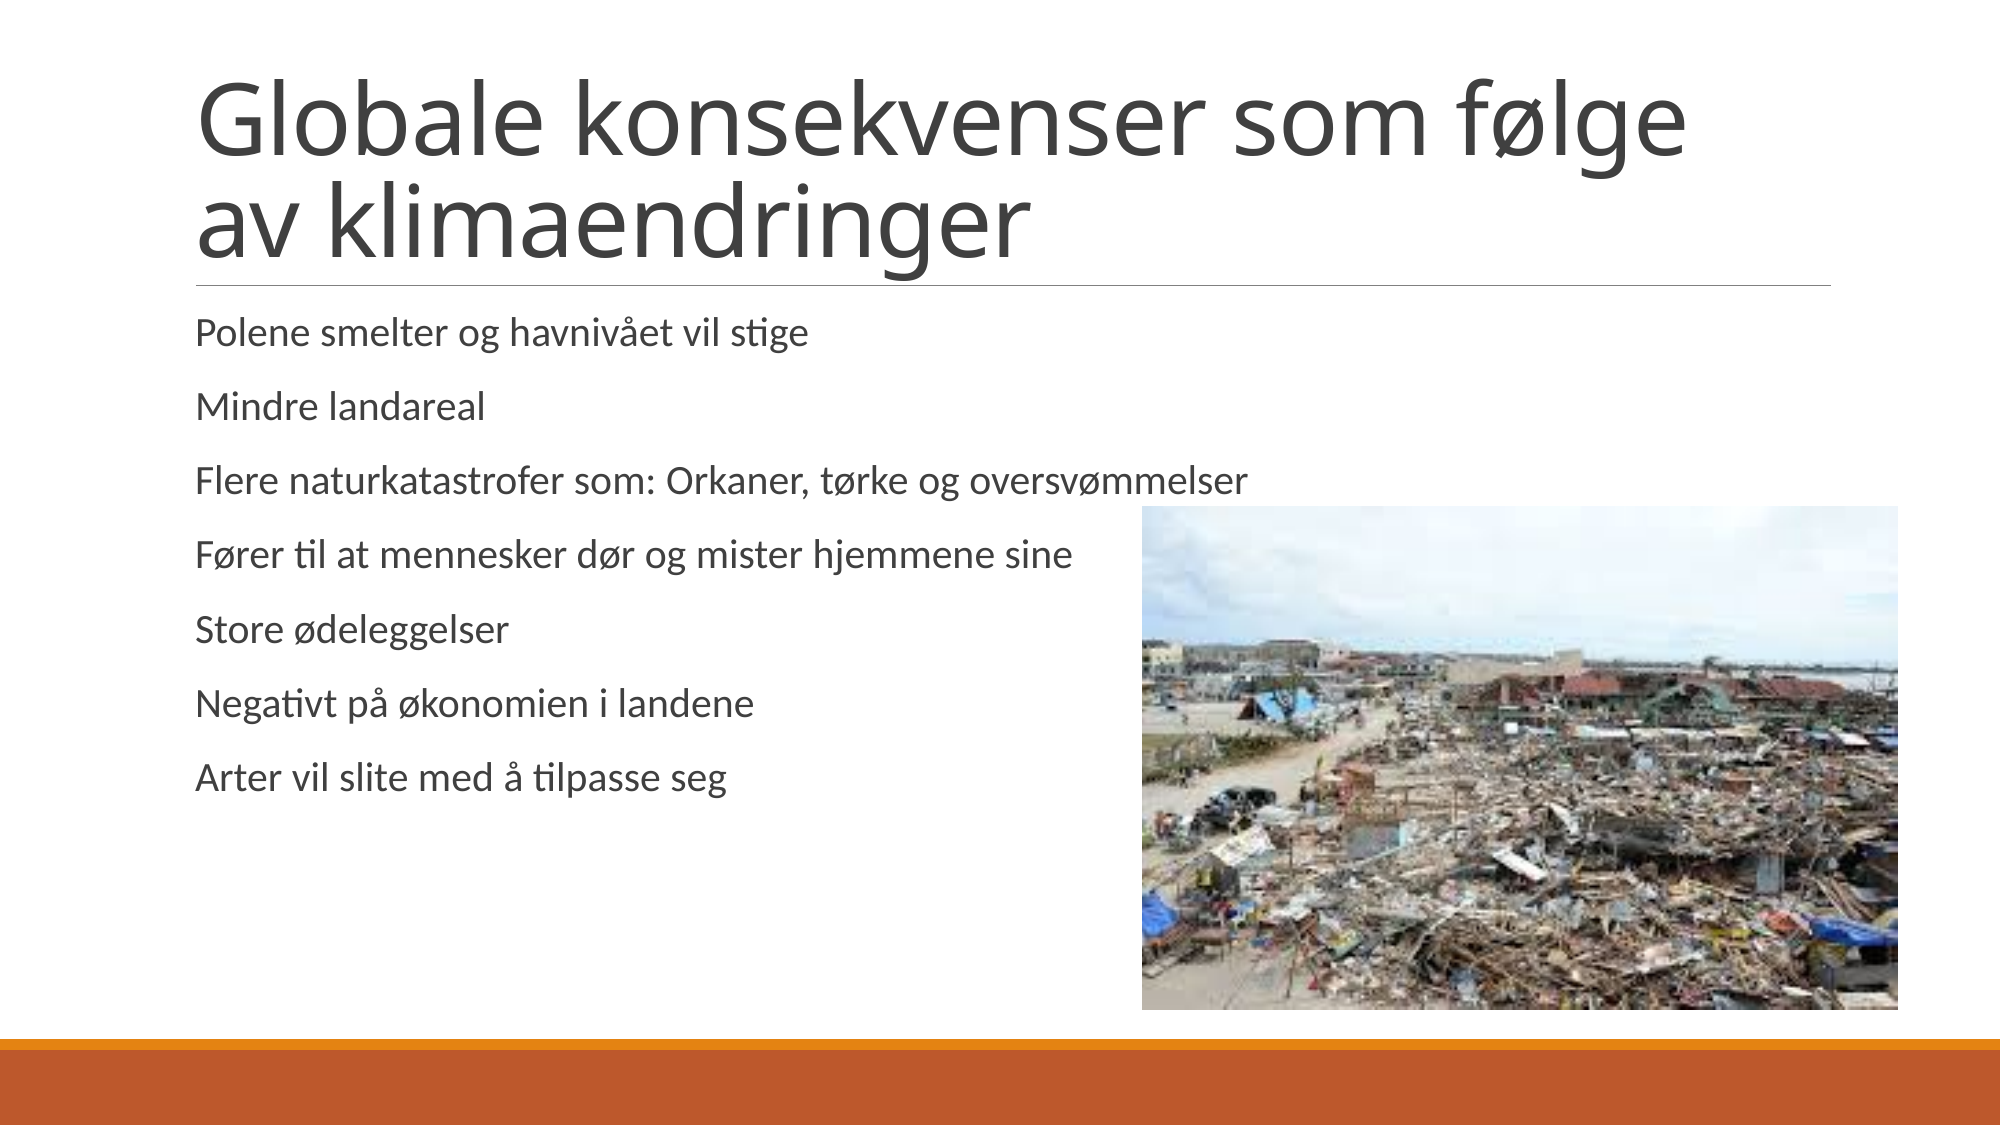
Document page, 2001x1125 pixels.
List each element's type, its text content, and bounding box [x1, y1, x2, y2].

list Polene smelter og havnivået vil stige Mindre landareal Flere naturkatastrofer som: Orkaner, tørke og oversvømmelser Fører til at mennesker dør og mister hjemmene sine Store ødeleggelser Negativt på økonomien i landene Arter vil slite med å tilpasse seg [180, 302, 1830, 963]
picture [1141, 506, 1899, 1011]
title Globale konsekvenser som følge av klimaendringer [180, 47, 1830, 285]
